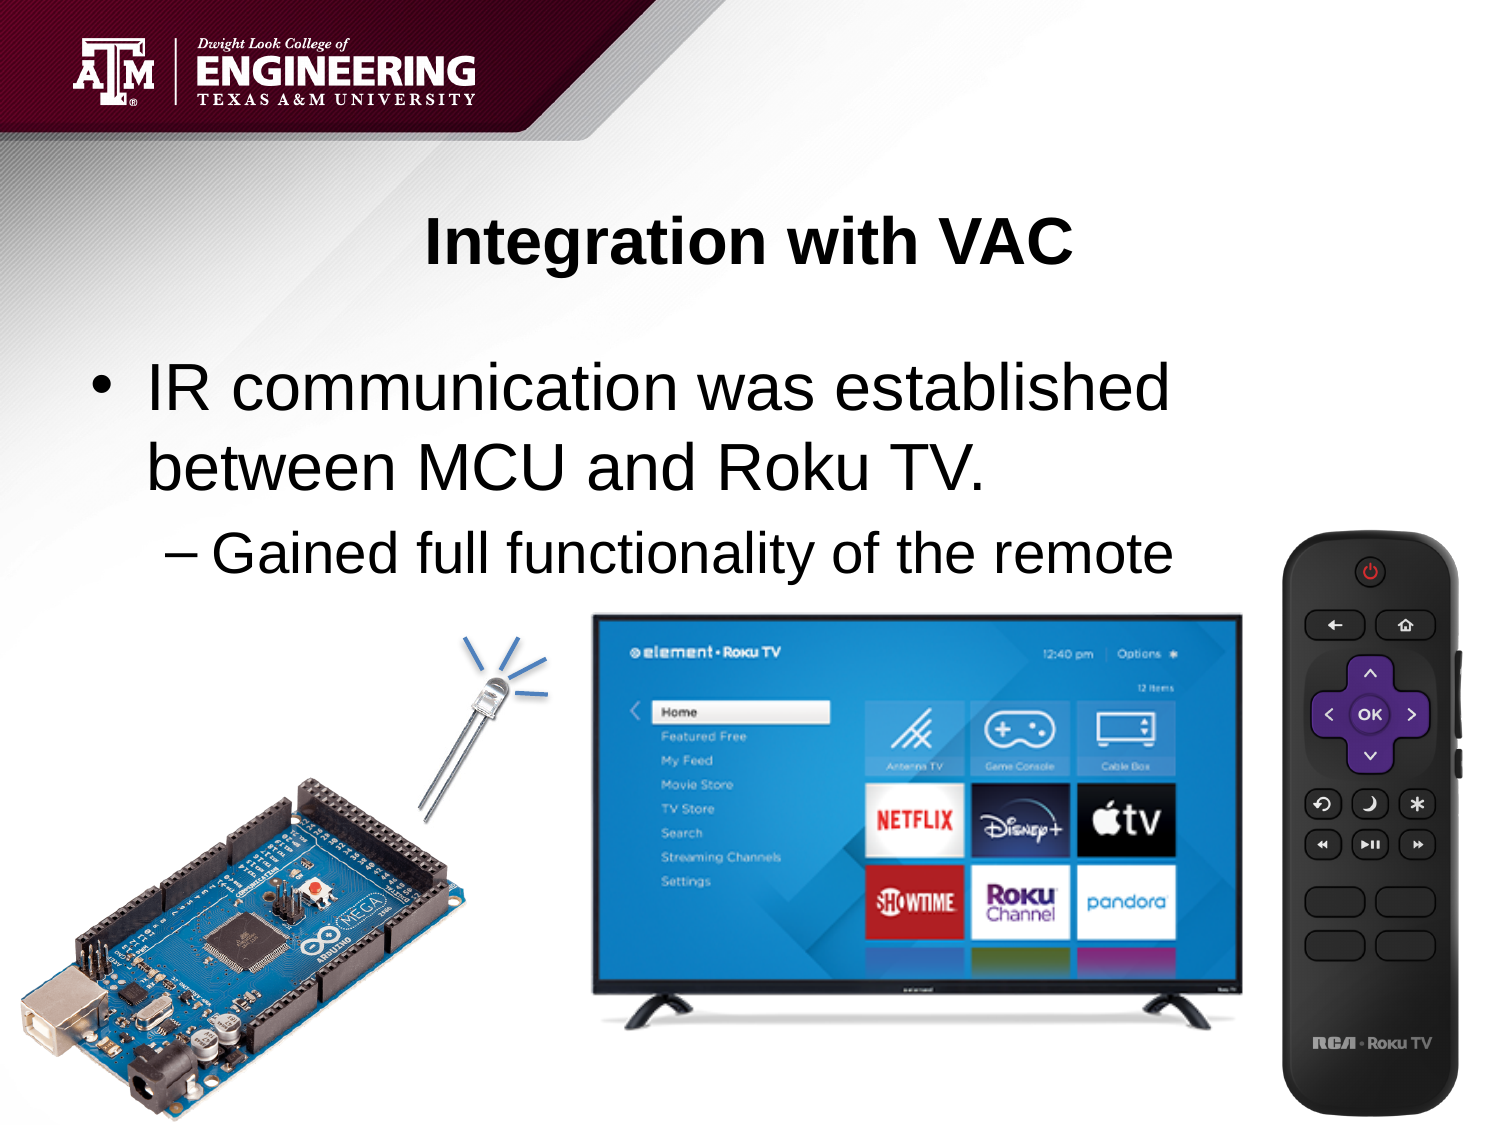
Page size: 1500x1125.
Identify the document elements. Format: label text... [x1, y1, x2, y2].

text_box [508, 658, 547, 679]
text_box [464, 637, 483, 671]
list IR communication was established between MCU and Roku TV. Gained full functionality of the remote [75, 336, 1425, 1005]
picture [0, 0, 1500, 1125]
title Integration with VAC [75, 172, 1425, 304]
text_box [500, 637, 519, 671]
